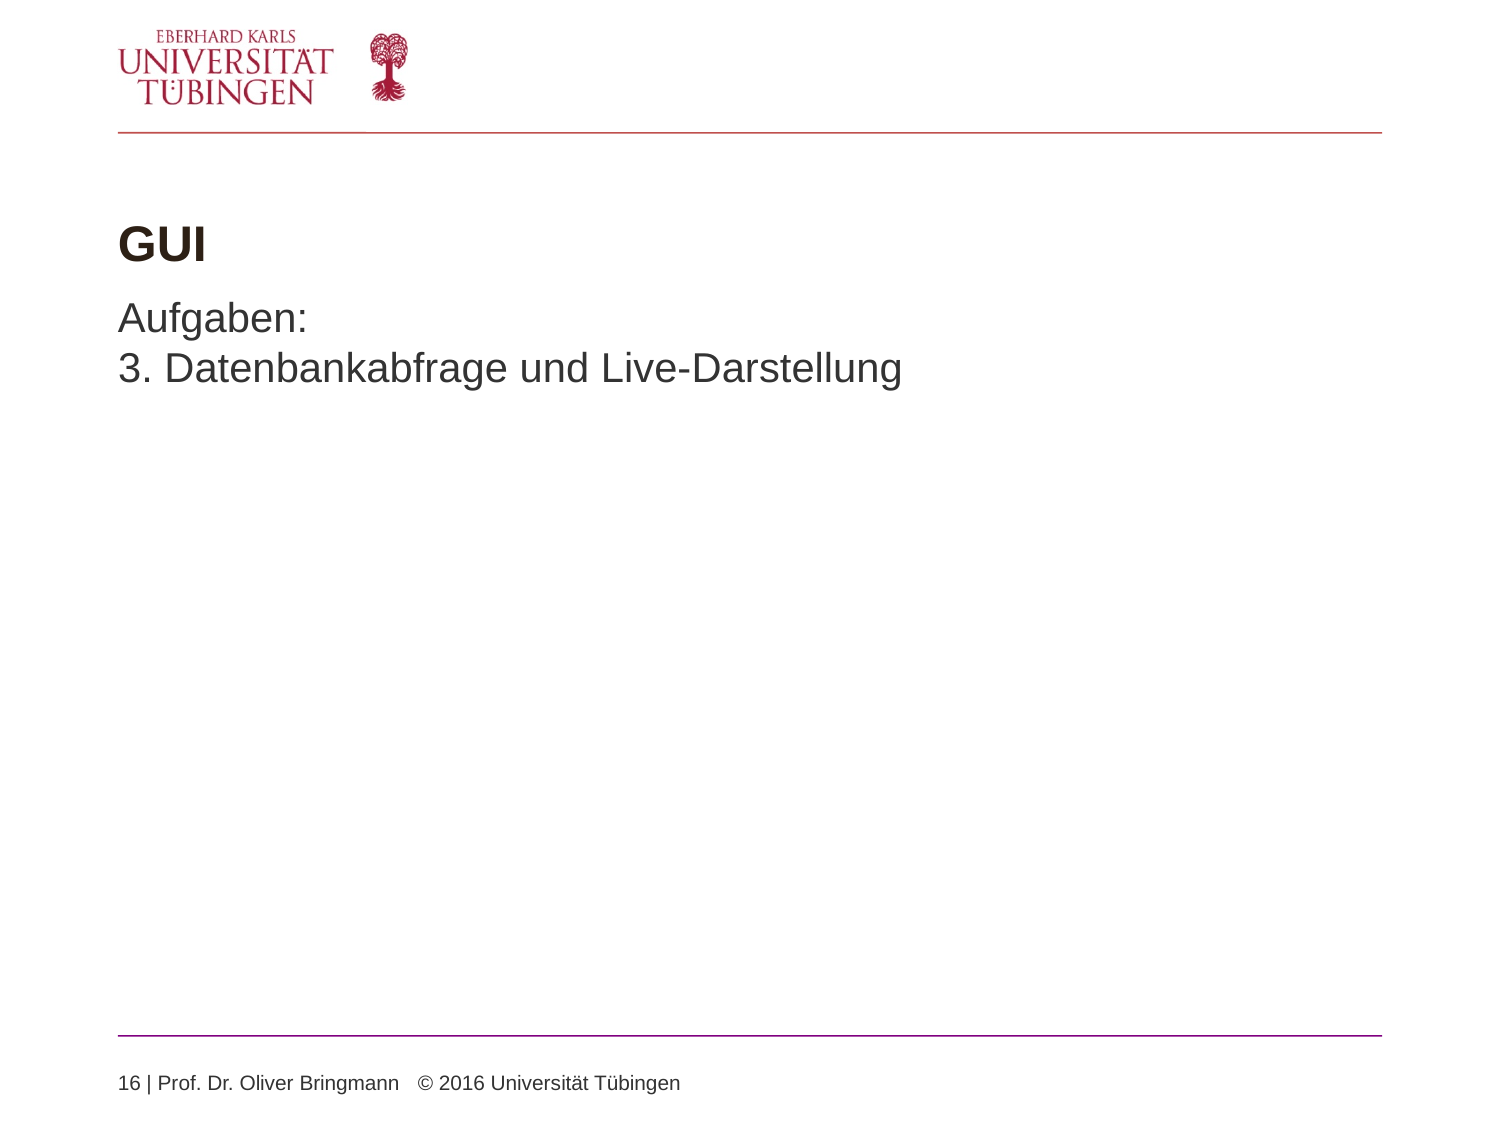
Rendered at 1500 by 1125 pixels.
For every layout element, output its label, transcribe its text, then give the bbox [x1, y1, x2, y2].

picture [117, 29, 408, 105]
text_box Aufgaben: 3. Datenbankabfrage und Live-Darstellung [117, 290, 1382, 1005]
text_box GUI [117, 211, 1382, 272]
